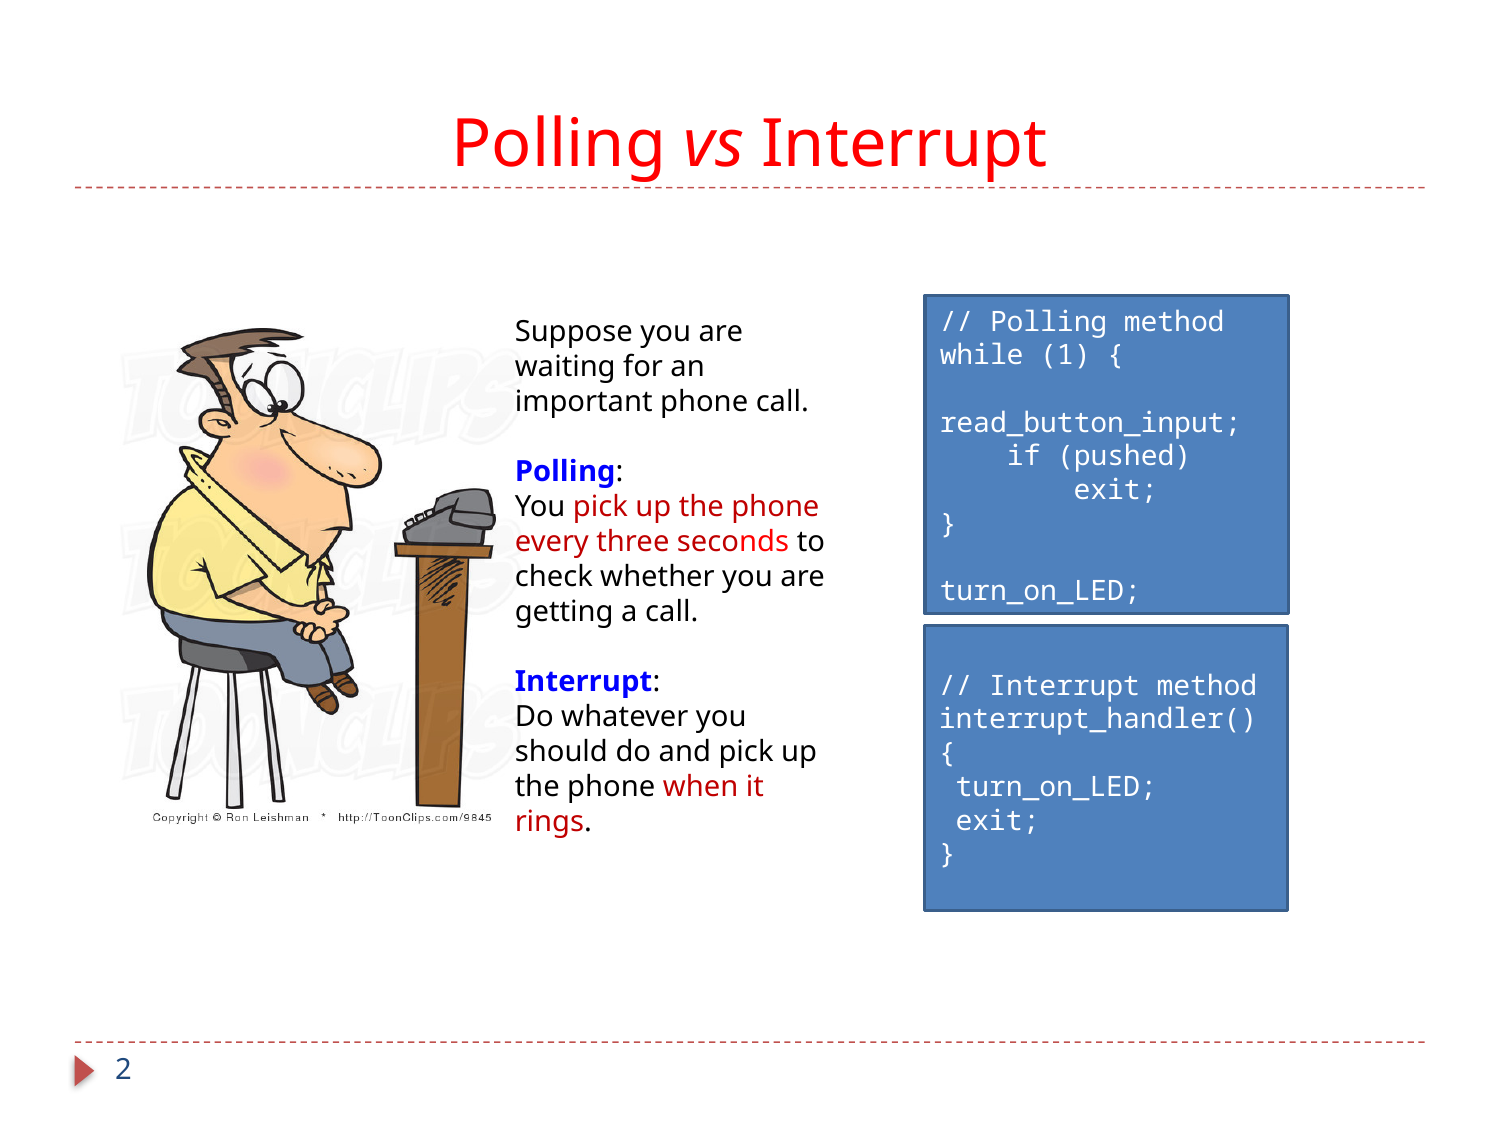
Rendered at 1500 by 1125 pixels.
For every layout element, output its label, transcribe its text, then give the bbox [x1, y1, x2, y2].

text_box // Interrupt method interrupt_handler(){ turn_on_LED; exit; } [923, 624, 1289, 912]
picture [80, 327, 562, 826]
title Polling vs Interrupt [75, 24, 1425, 188]
text_box // Polling method while (1) { read_button_input; if (pushed) exit; } turn_on_LED; [923, 294, 1290, 615]
slide_number 2 [100, 1042, 426, 1103]
text_box Suppose you are waiting for an important phone call. Polling: You pick up the phone every three seconds to check whether you are getting a call. Interrupt: Do whatever you should do and pick up the phone when it rings. [499, 305, 847, 845]
